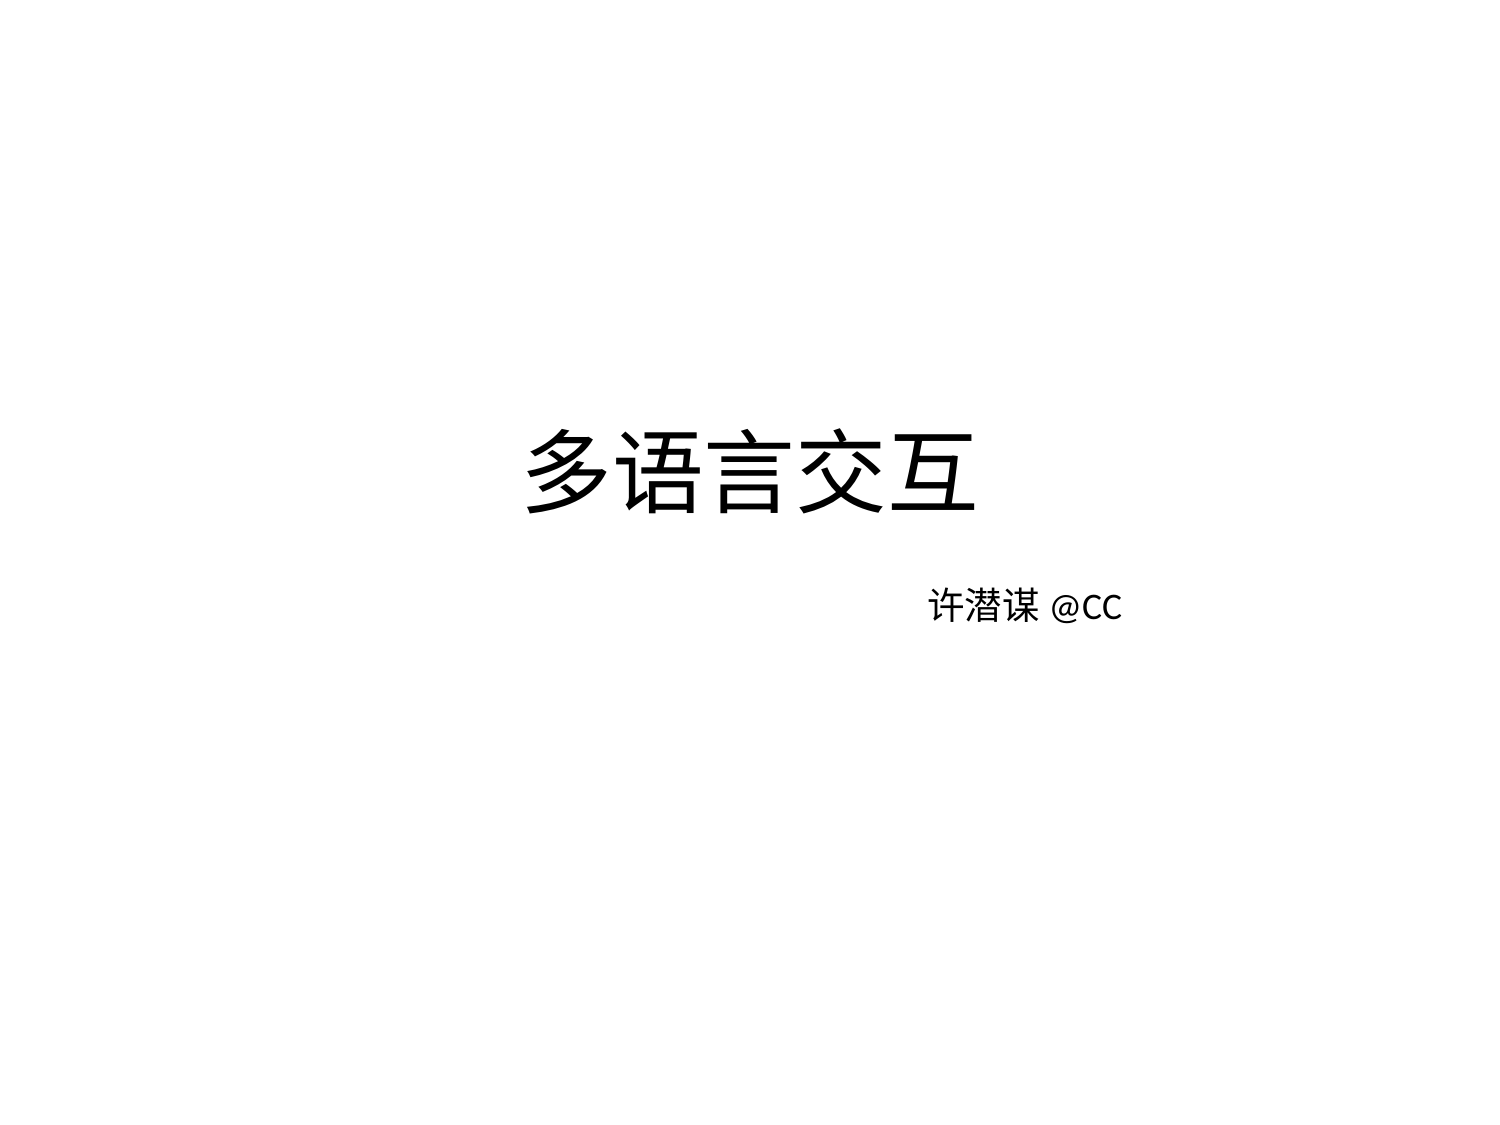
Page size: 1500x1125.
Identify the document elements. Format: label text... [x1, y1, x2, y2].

text_box 许潜谋@CC [912, 574, 1137, 634]
title 多语言交互 [112, 349, 1388, 591]
